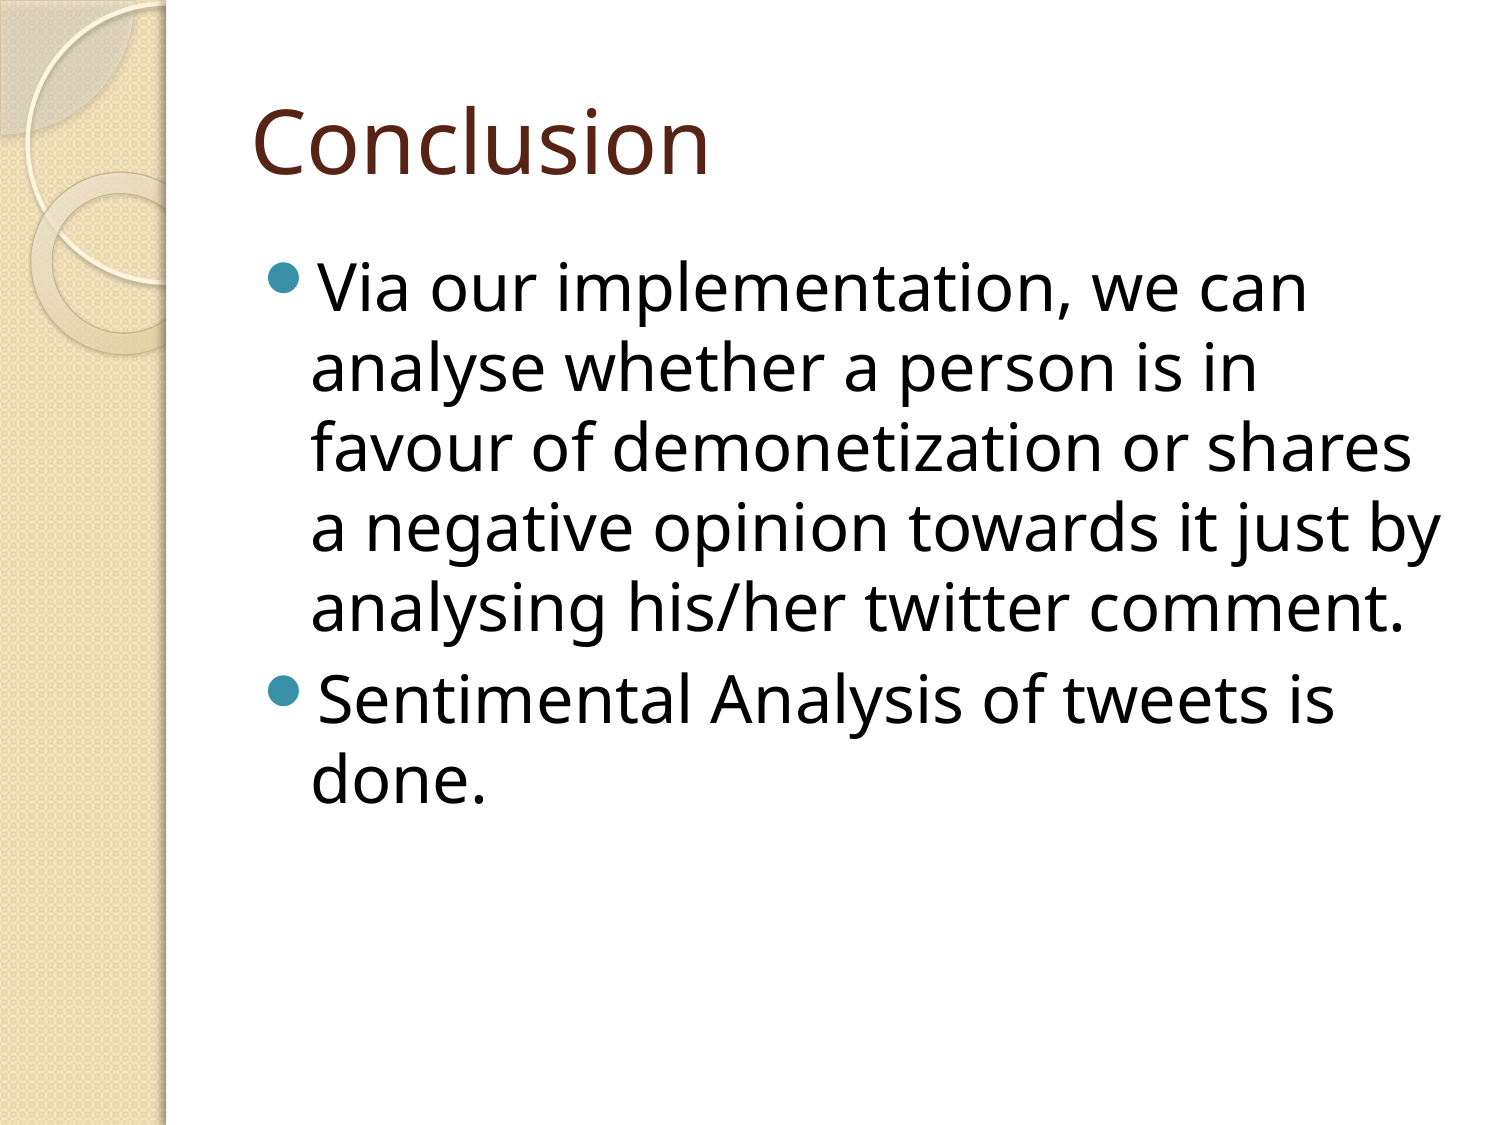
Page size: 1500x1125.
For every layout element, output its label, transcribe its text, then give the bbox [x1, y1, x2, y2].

list Via our implementation, we can analyse whether a person is in favour of demonetization or shares a negative opinion towards it just by analysing his/her twitter comment. Sentimental Analysis of tweets is done. [235, 237, 1466, 1025]
title Conclusion [235, 45, 1466, 233]
